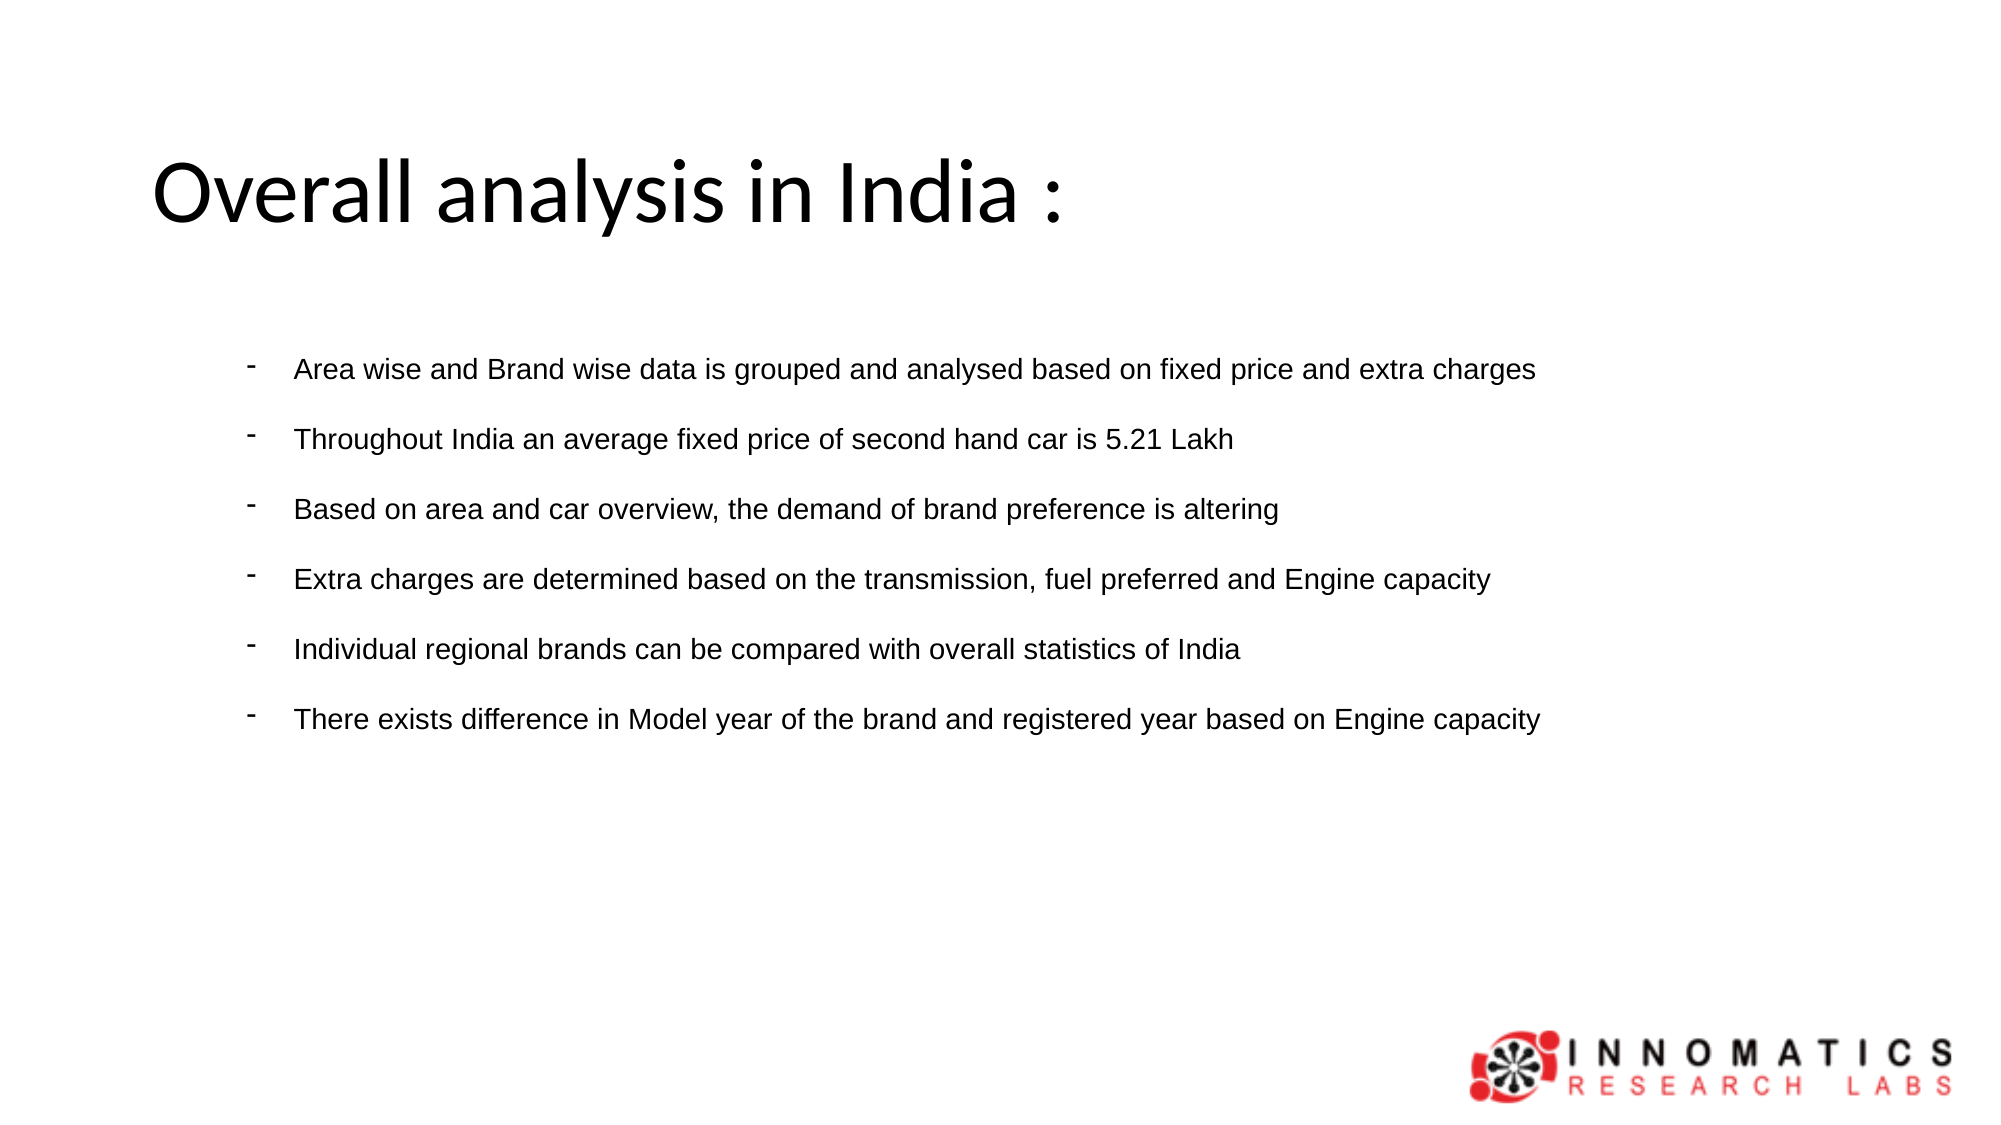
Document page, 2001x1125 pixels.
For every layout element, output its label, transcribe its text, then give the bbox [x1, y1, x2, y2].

text_box Area wise and Brand wise data is grouped and analysed based on fixed price and extra charges Throughout India an average fixed price of second hand car is 5.21 Lakh Based on area and car overview, the demand of brand preference is altering Extra charges are determined based on the transmission, fuel preferred and Engine capacity Individual regional brands can be compared with overall statistics of India There exists difference in Model year of the brand and registered year based on Engine capacity [231, 343, 1735, 743]
picture [1445, 1014, 1975, 1125]
title Overall analysis in India : [137, 84, 1863, 302]
